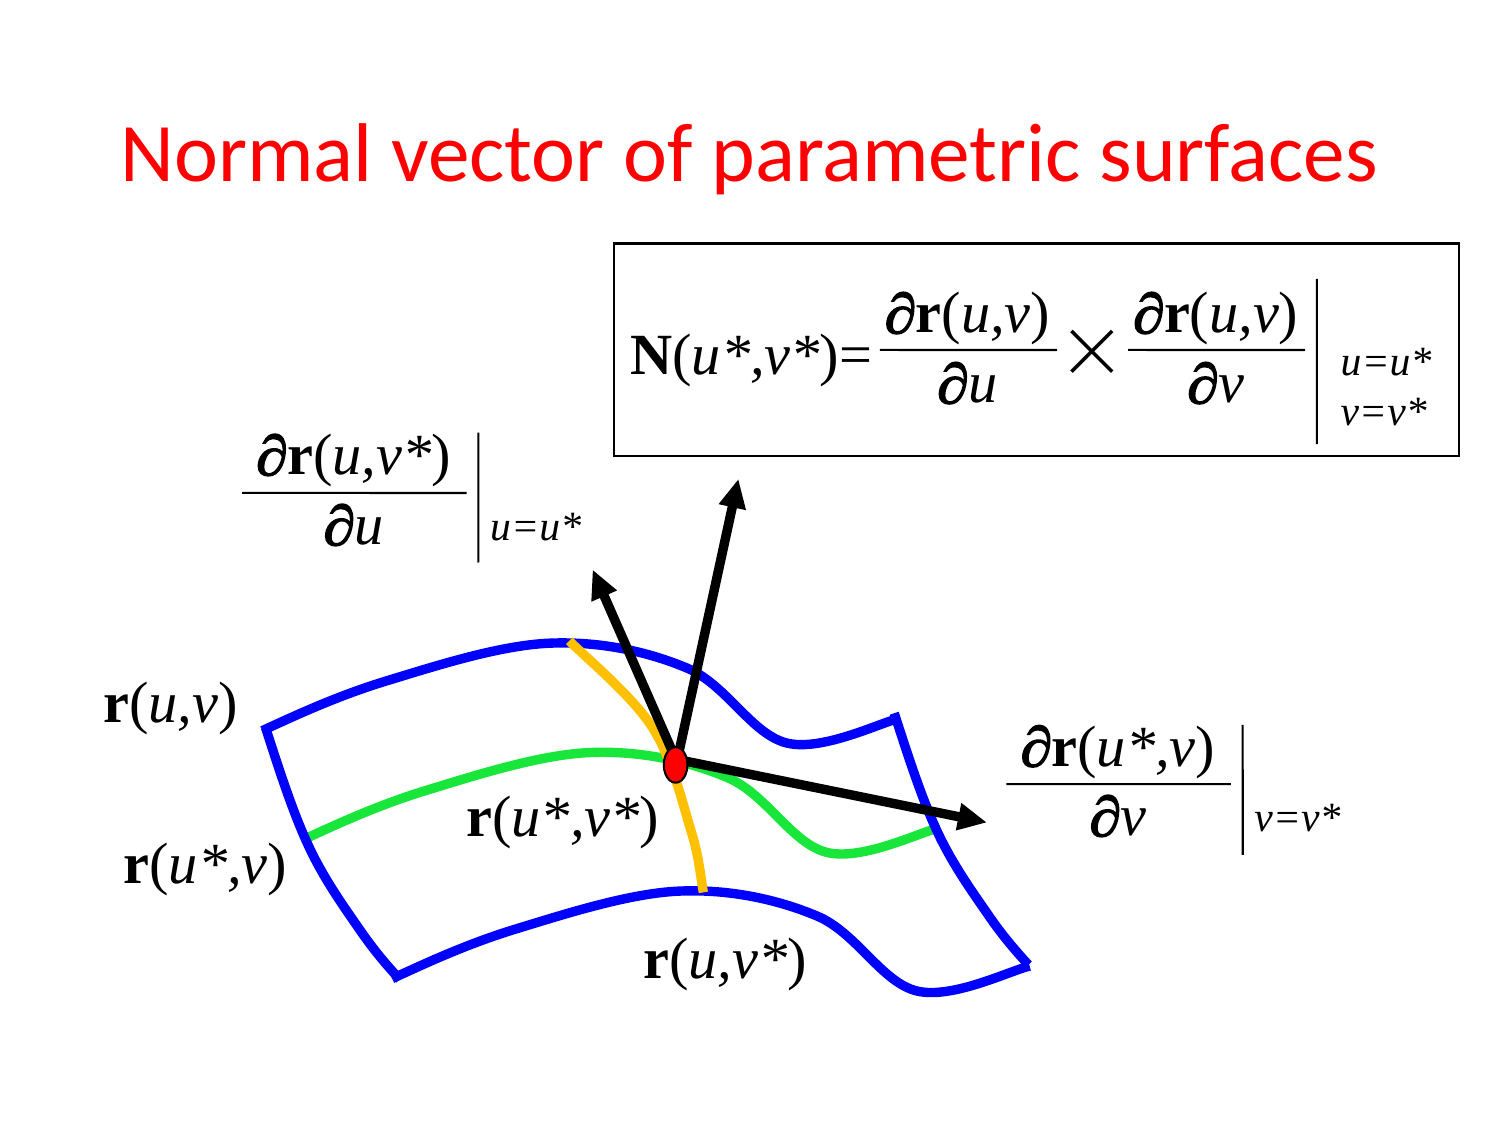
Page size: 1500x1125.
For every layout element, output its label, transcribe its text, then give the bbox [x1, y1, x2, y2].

text_box [569, 640, 666, 771]
text_box [491, 752, 638, 771]
text_box [322, 782, 451, 840]
text_box [592, 570, 671, 748]
text_box r(u*,v) [109, 818, 303, 903]
text_box [678, 763, 935, 855]
text_box r(u,v*) [628, 912, 822, 998]
text_box [663, 747, 688, 783]
text_box r(u,v) [88, 657, 253, 742]
text_box [686, 673, 896, 745]
text_box [928, 811, 1029, 965]
text_box r(u,v*) u [241, 409, 466, 564]
text_box [629, 649, 696, 723]
text_box v=v* [1239, 782, 1356, 848]
text_box [614, 243, 1459, 457]
text_box [265, 727, 400, 980]
text_box [267, 642, 613, 731]
text_box r(u*,v) v [1005, 700, 1230, 855]
title Normal vector of parametric surfaces [0, 54, 1500, 243]
text_box [894, 713, 949, 814]
text_box u=u* [475, 491, 597, 557]
text_box r(u*,v*) [451, 771, 674, 856]
text_box [573, 643, 659, 724]
text_box [688, 761, 987, 826]
text_box [679, 479, 742, 748]
text_box [398, 890, 807, 979]
text_box [822, 918, 1030, 993]
text_box [674, 783, 704, 893]
